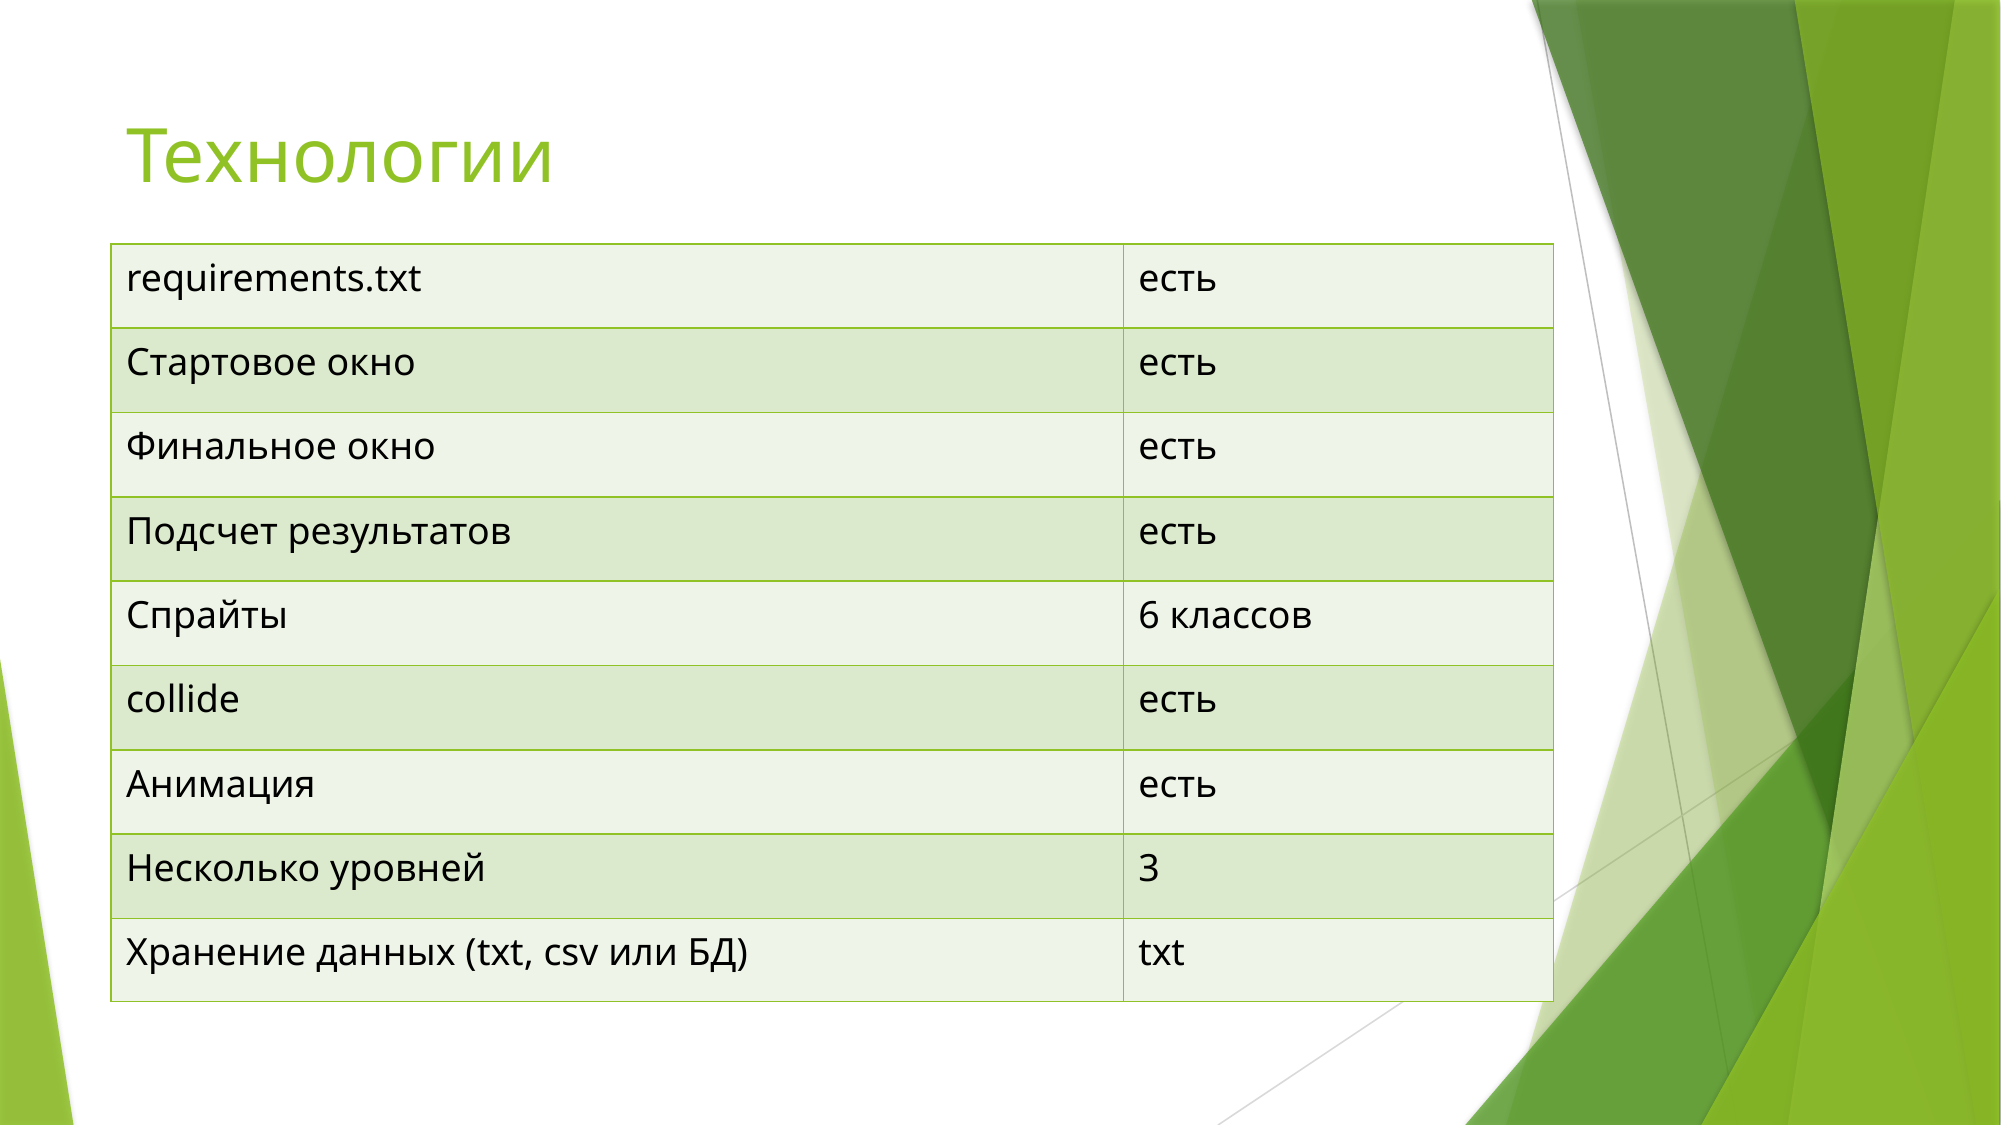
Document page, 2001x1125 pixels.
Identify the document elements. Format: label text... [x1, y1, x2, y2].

table_cell Подсчет результатов [112, 498, 1123, 580]
table_cell есть [1124, 498, 1553, 580]
table_cell Анимация [112, 751, 1123, 833]
table_cell Стартовое окно [112, 329, 1123, 412]
title Технологии [111, 99, 1522, 243]
table_cell есть [1124, 751, 1553, 833]
table_cell txt [1124, 919, 1553, 1001]
table_cell 3 [1124, 835, 1553, 918]
table_cell collide [112, 666, 1123, 749]
table_cell есть [1124, 413, 1553, 496]
table_cell Хранение данных (txt, csv или БД) [112, 919, 1123, 1001]
table_cell Финальное окно [112, 413, 1123, 496]
table_cell 6 классов [1124, 582, 1553, 665]
table_cell есть [1124, 666, 1553, 749]
table_cell Спрайты [112, 582, 1123, 665]
table_header есть [1124, 245, 1553, 327]
table_header requirements.txt [112, 245, 1123, 327]
table_cell есть [1124, 329, 1553, 412]
table_cell Несколько уровней [112, 835, 1123, 918]
